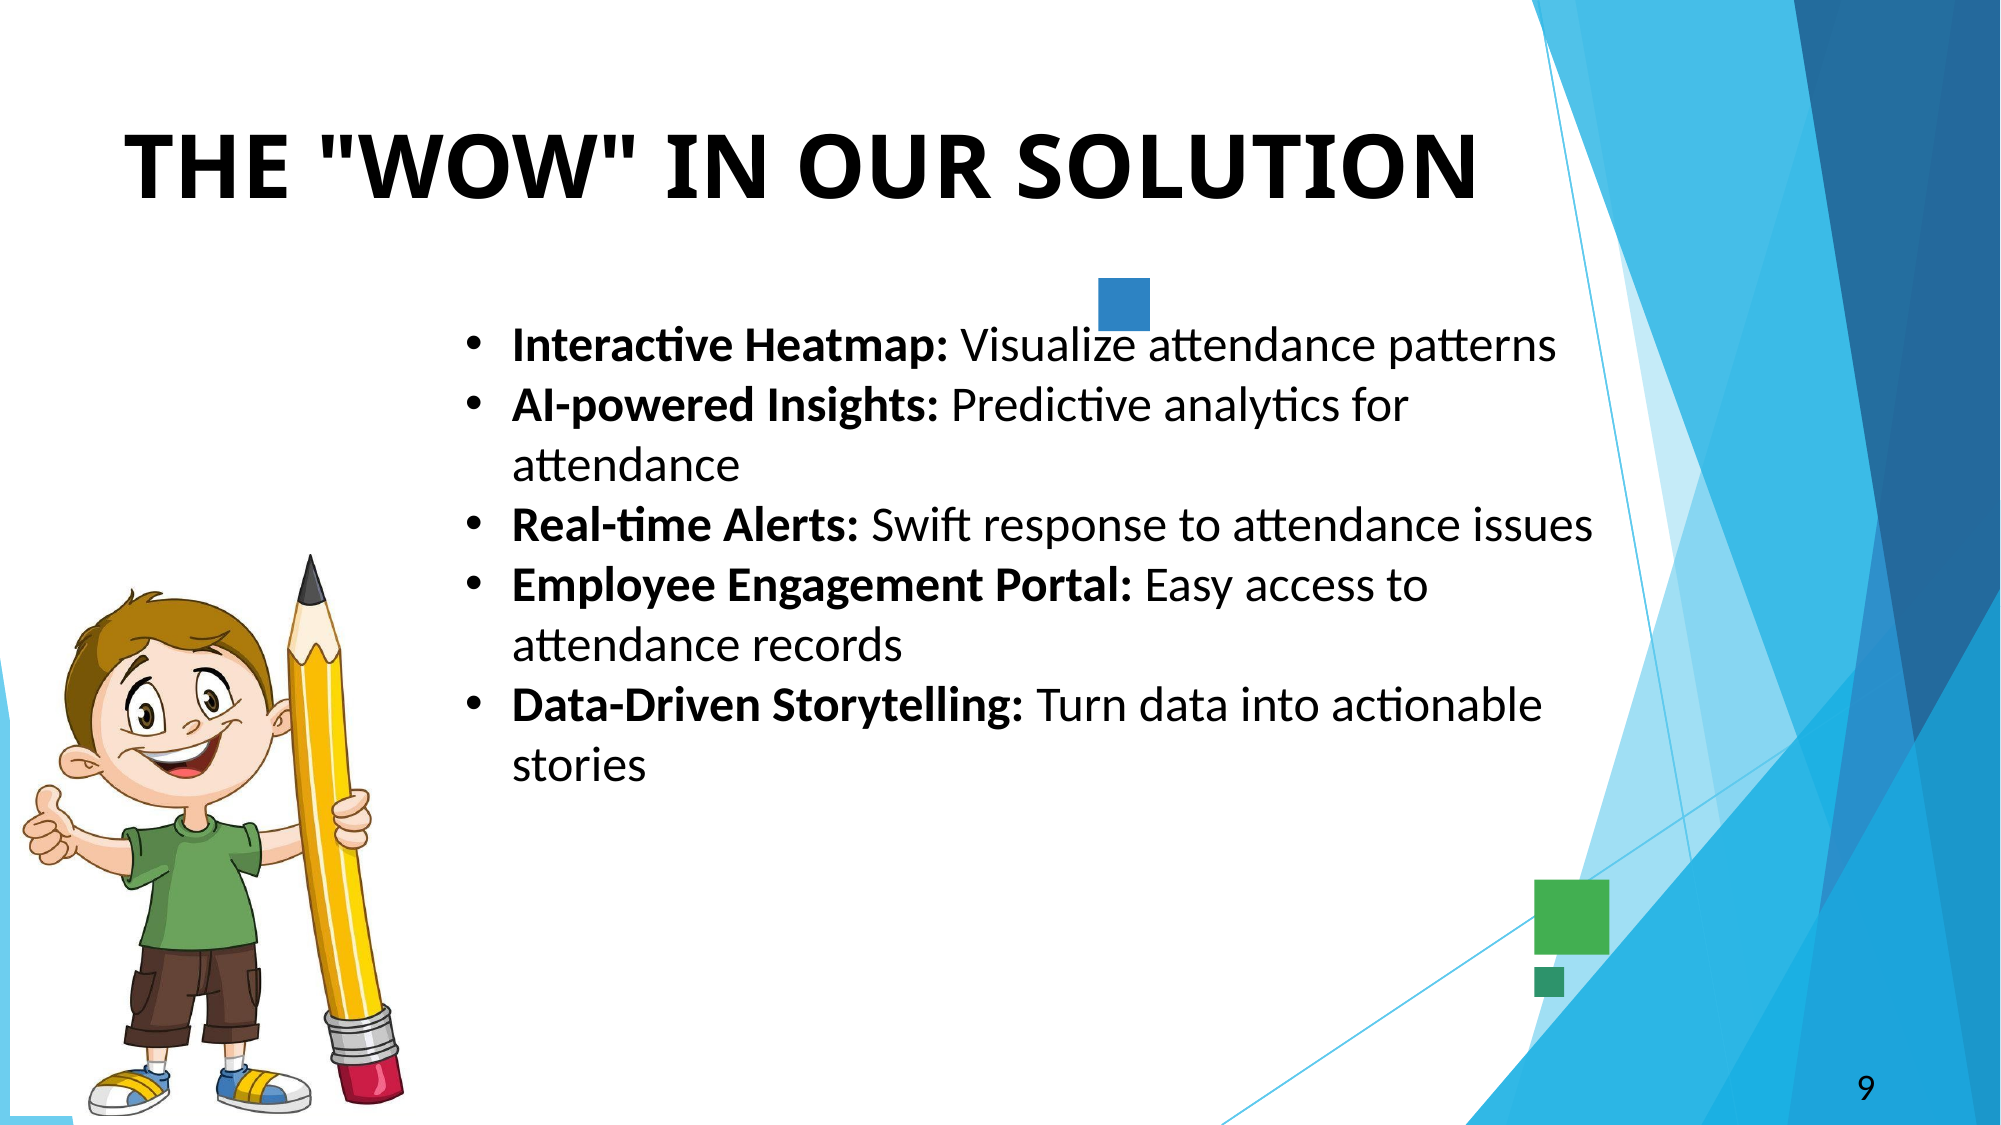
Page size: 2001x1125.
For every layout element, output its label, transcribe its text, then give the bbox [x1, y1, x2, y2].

picture [10, 554, 416, 1116]
text_box [1645, 386, 1850, 543]
text_box [1534, 879, 1610, 955]
text_box 9 [1849, 1061, 1888, 1108]
text_box Interactive Heatmap: Visualize attendance patterns AI-powered Insights: Predictive analytics for attendance Real-time Alerts: Swift response to attendance issues Employee Engagement Portal: Easy access to attendance records Data-Driven Storytelling: Turn data into actionable stories [450, 304, 1645, 800]
title THE "WOW" IN OUR SOLUTION [121, 107, 1513, 298]
text_box [1534, 967, 1565, 997]
text_box [1098, 298, 1150, 304]
